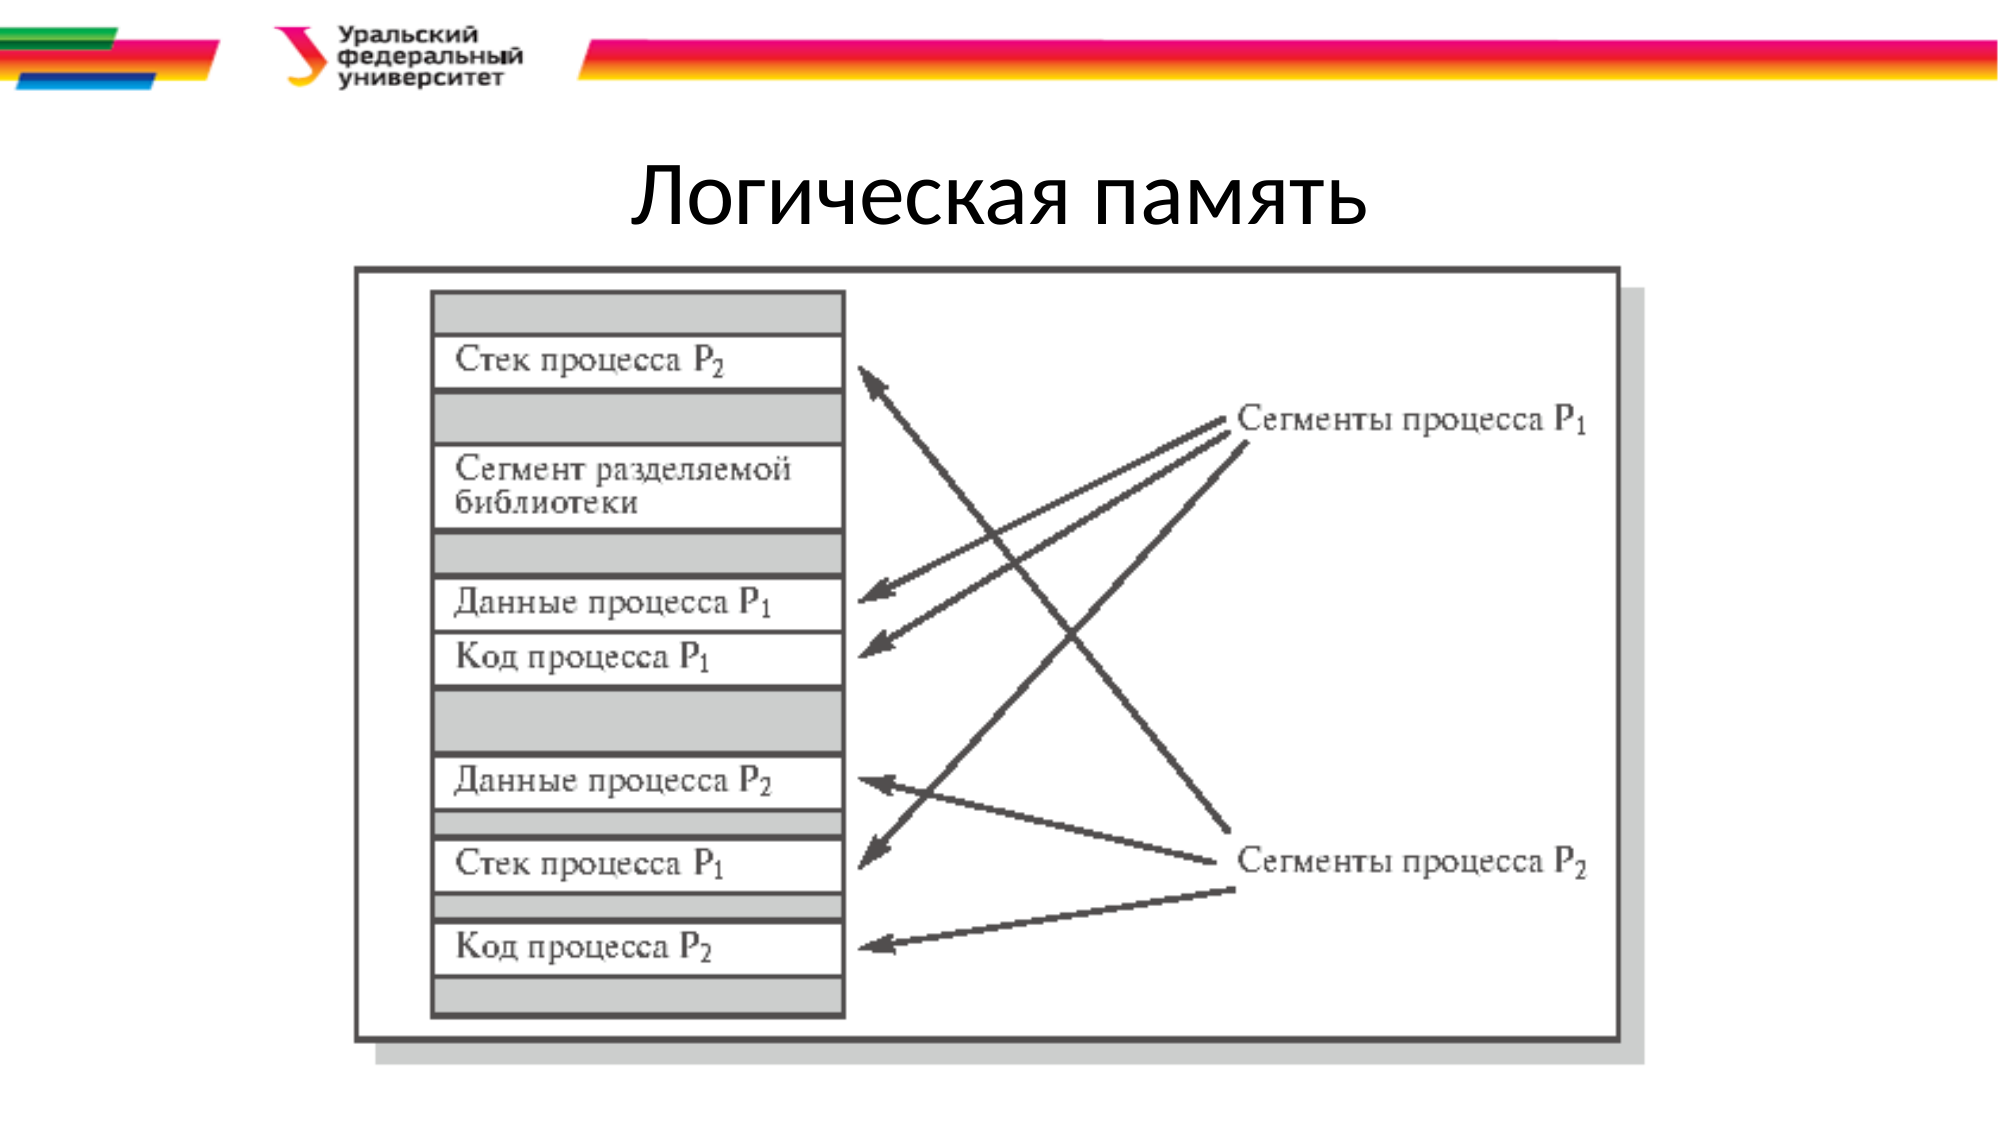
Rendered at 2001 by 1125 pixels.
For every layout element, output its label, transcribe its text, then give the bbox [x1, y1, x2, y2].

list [350, 262, 1650, 1070]
picture [0, 0, 2000, 105]
title Логическая память [99, 93, 1900, 282]
